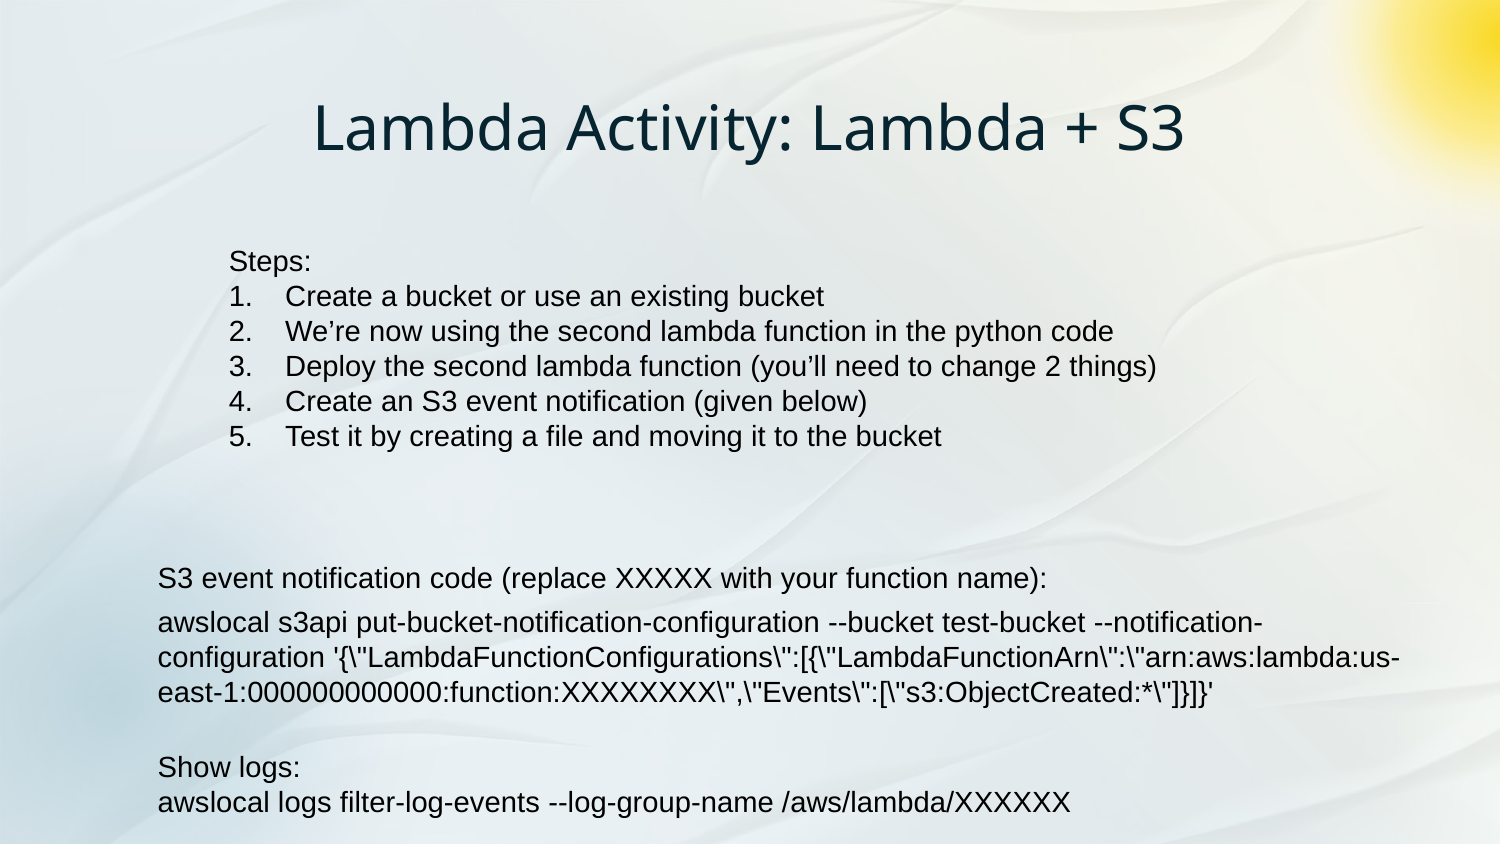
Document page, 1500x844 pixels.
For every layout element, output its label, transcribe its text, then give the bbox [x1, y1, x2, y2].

text_box awslocal s3api put-bucket-notification-configuration --bucket test-bucket --notification-configuration '{\"LambdaFunctionConfigurations\":[{\"LambdaFunctionArn\":\"arn:aws:lambda:us-east-1:000000000000:function:XXXXXXXX\",\"Events\":[\"s3:ObjectCreated:*\"]}]}' [143, 596, 1429, 716]
text_box S3 event notification code (replace XXXXX with your function name): [143, 551, 1071, 602]
title Lambda Activity: Lambda + S3 [119, 87, 1381, 165]
text_box Show logs: awslocal logs filter-log-events --log-group-name /aws/lambda/XXXXXX [142, 741, 1248, 826]
text_box Steps: Create a bucket or use an existing bucket We’re now using the second lambda function in the python code Deploy the second lambda function (you’ll need to change 2 things) Create an S3 event notification (given below) Test it by creating a file and moving it to the bucket [214, 234, 1500, 495]
